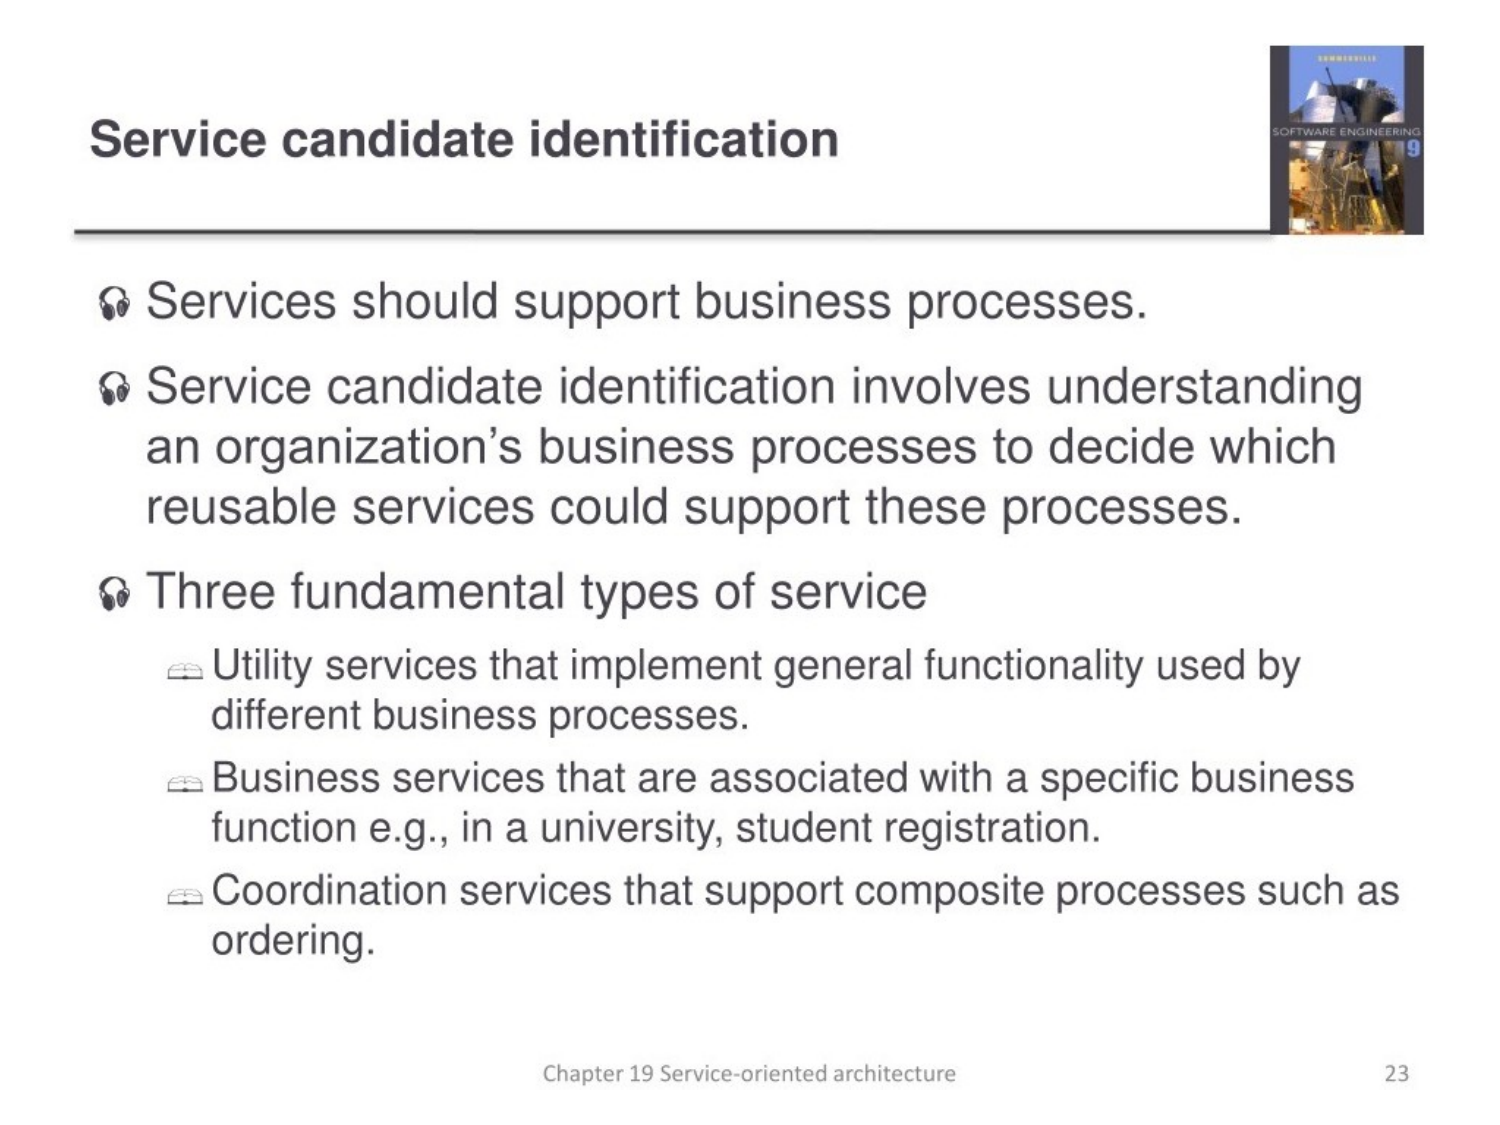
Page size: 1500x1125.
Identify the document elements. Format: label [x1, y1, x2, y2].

picture [67, 43, 1430, 1091]
